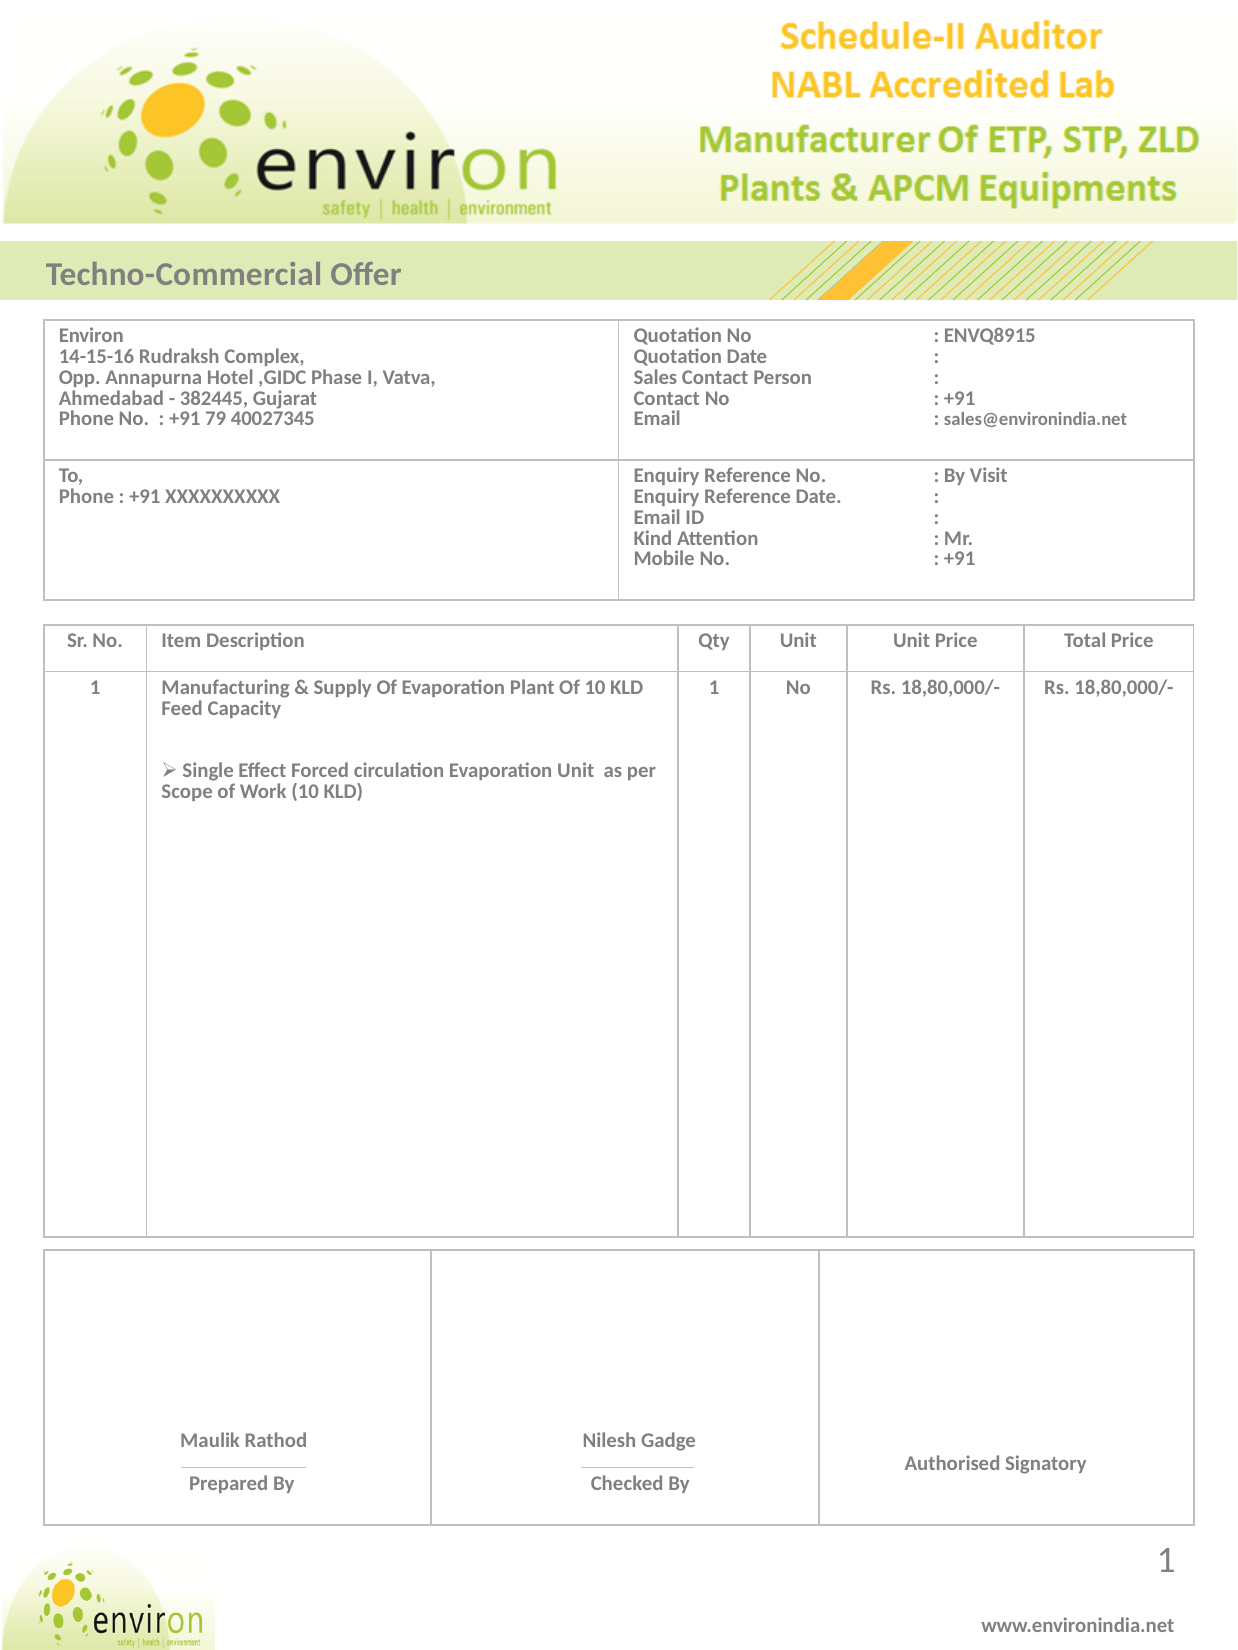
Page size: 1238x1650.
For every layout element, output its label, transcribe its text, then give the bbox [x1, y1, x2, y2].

text_box [1003, 244, 1074, 300]
table_header Maulik Rathod [156, 1425, 331, 1461]
table_cell 1 [679, 672, 749, 1236]
table_header Unit Price [848, 626, 1023, 671]
table_header [45, 1251, 430, 1524]
table_cell Rs. 18,80,000/- [848, 672, 1023, 1236]
table_cell 1 [45, 672, 146, 1236]
table_cell To, Phone : +91 XXXXXXXXXX [45, 461, 618, 599]
table_cell Enquiry Reference No. : By Visit Enquiry Reference Date. : Email ID : Kind Attention : Mr. Mobile No. : +91 [619, 461, 1193, 599]
text_box www.environindia.net [981, 1610, 1219, 1638]
text_box [857, 244, 928, 300]
text_box [955, 244, 1025, 300]
table_header Unit [751, 626, 846, 671]
text_box [942, 244, 1013, 300]
text_box [1028, 244, 1094, 300]
table_header Quotation No : ENVQ8915 Quotation Date : Sales Contact Person : Contact No : +91 Email : sales@environindia.net [619, 321, 1193, 459]
text_box [906, 244, 976, 300]
title Techno-Commercial Offer [43, 249, 693, 319]
text_box [1040, 251, 1094, 300]
table_header [820, 1251, 1193, 1524]
picture [0, 0, 1238, 236]
text_box [1094, 242, 1238, 300]
text_box [1052, 262, 1094, 300]
text_box [795, 244, 866, 300]
text_box [979, 244, 1050, 300]
text_box [1016, 244, 1087, 300]
text_box [991, 244, 1062, 300]
table_cell Manufacturing & Supply Of Evaporation Plant Of 10 KLD Feed Capacity Single Effect Forced circulation Evaporation Unit as per Scope of Work (10 KLD) [147, 672, 677, 1236]
table_header Qty [679, 626, 749, 671]
text_box [918, 244, 989, 300]
text_box [1077, 284, 1094, 300]
text_box [967, 244, 1038, 300]
table_header Sr. No. [45, 626, 146, 671]
table_header Authorised Signatory [881, 1448, 1110, 1483]
text_box [930, 244, 1001, 300]
table_header Total Price [1025, 626, 1193, 671]
table_header Prepared By [156, 1468, 327, 1503]
text_box [881, 244, 952, 300]
text_box [893, 244, 964, 300]
table_header Nilesh Gadge [548, 1425, 731, 1461]
table_header [432, 1251, 818, 1524]
text_box [783, 244, 854, 300]
picture [0, 1537, 215, 1650]
text_box [817, 244, 911, 300]
table_header Environ 14-15-16 Rudraksh Complex, Opp. Annapurna Hotel ,GIDC Phase I, Vatva, Ahmedabad - 382445, Gujarat Phone No. : +91 79 40027345 [45, 321, 618, 459]
text_box [1065, 273, 1094, 300]
text_box [0, 243, 830, 300]
table_header Checked By [548, 1468, 719, 1503]
text_box [808, 244, 878, 300]
text_box [869, 244, 940, 300]
table_cell No [751, 672, 846, 1236]
table_cell Rs. 18,80,000/- [1025, 672, 1193, 1236]
text_box [771, 244, 842, 300]
text_box [850, 244, 915, 300]
table_header Item Description [147, 626, 677, 671]
slide_number 1 [891, 1534, 1176, 1580]
